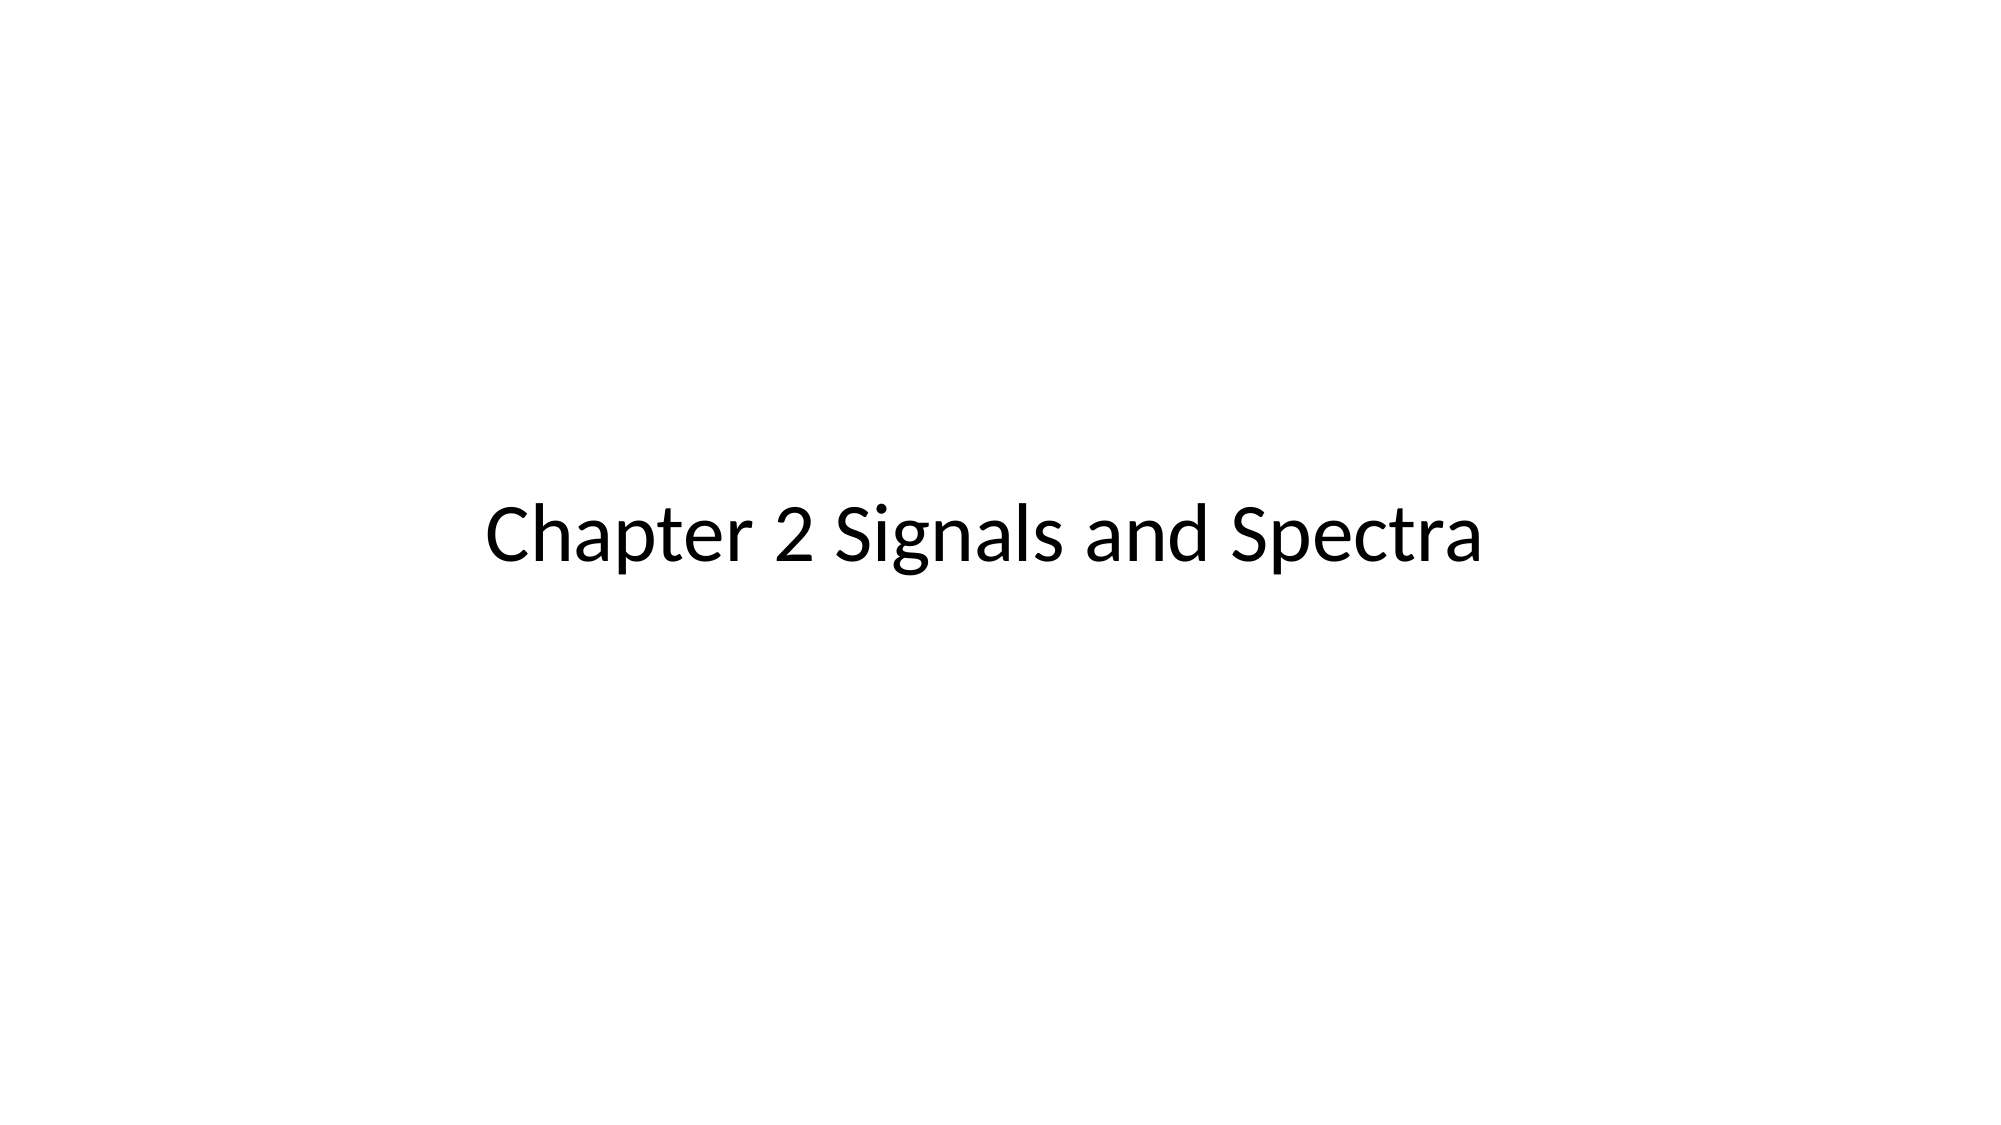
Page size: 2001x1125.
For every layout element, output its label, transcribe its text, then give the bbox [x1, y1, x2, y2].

text_box Chapter 2 Signals and Spectra [470, 470, 1563, 586]
